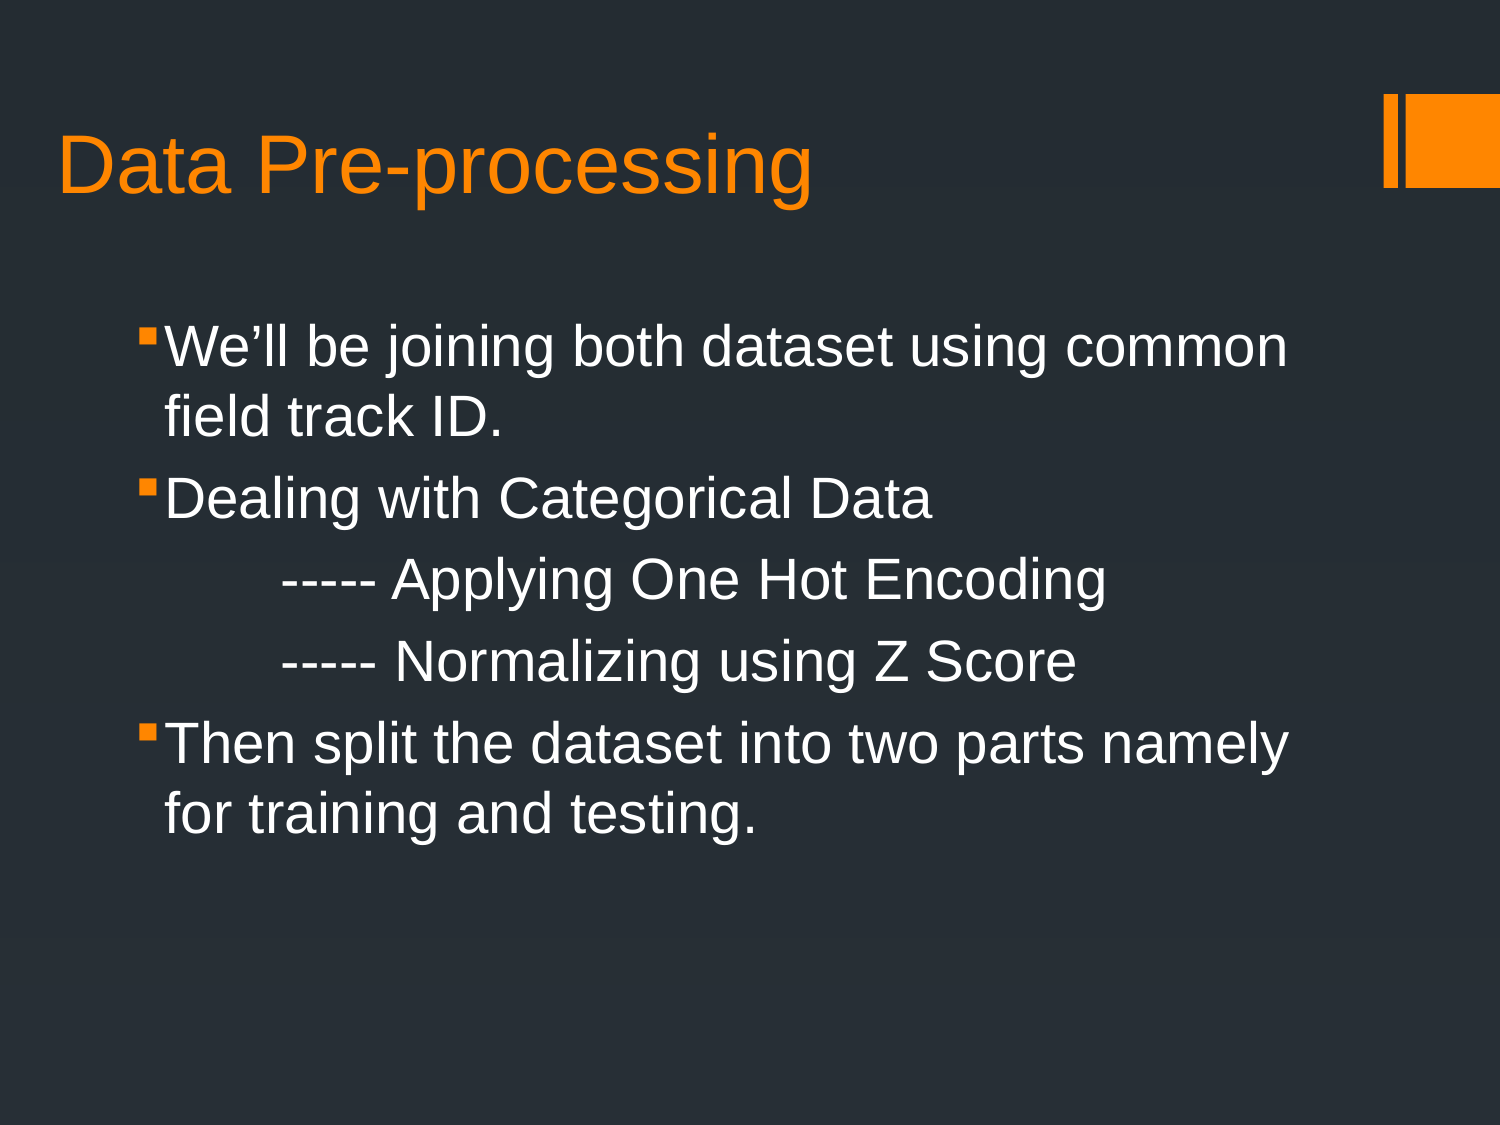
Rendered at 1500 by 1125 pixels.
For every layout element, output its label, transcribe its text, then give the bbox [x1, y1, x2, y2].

list We’ll be joining both dataset using common field track ID. Dealing with Categorical Data ----- Applying One Hot Encoding ----- Normalizing using Z Score Then split the dataset into two parts namely for training and testing. [112, 300, 1313, 976]
title Data Pre-processing [41, 101, 1242, 219]
